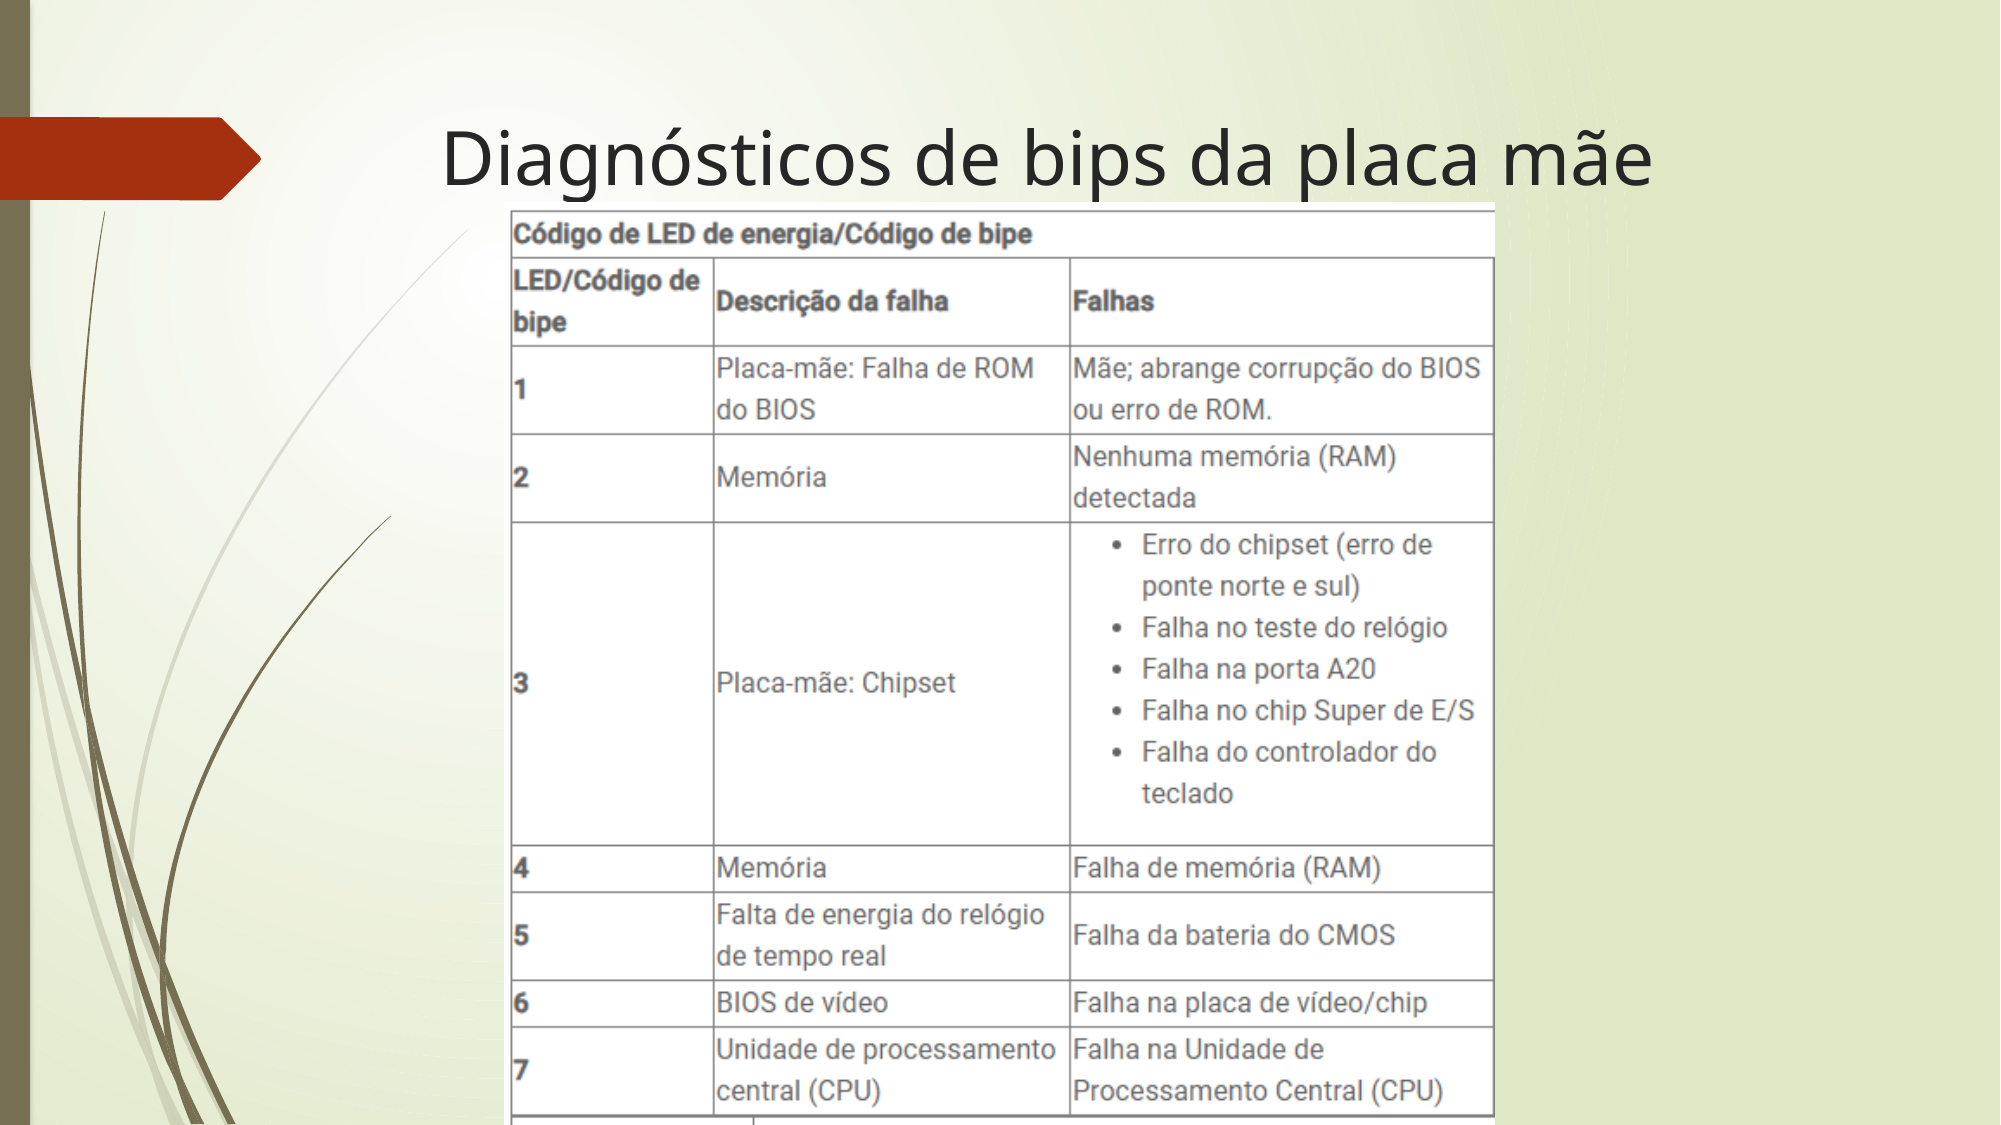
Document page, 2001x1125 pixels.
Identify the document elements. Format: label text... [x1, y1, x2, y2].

title Diagnósticos de bips da placa mãe [425, 102, 1888, 313]
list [504, 201, 1496, 1125]
